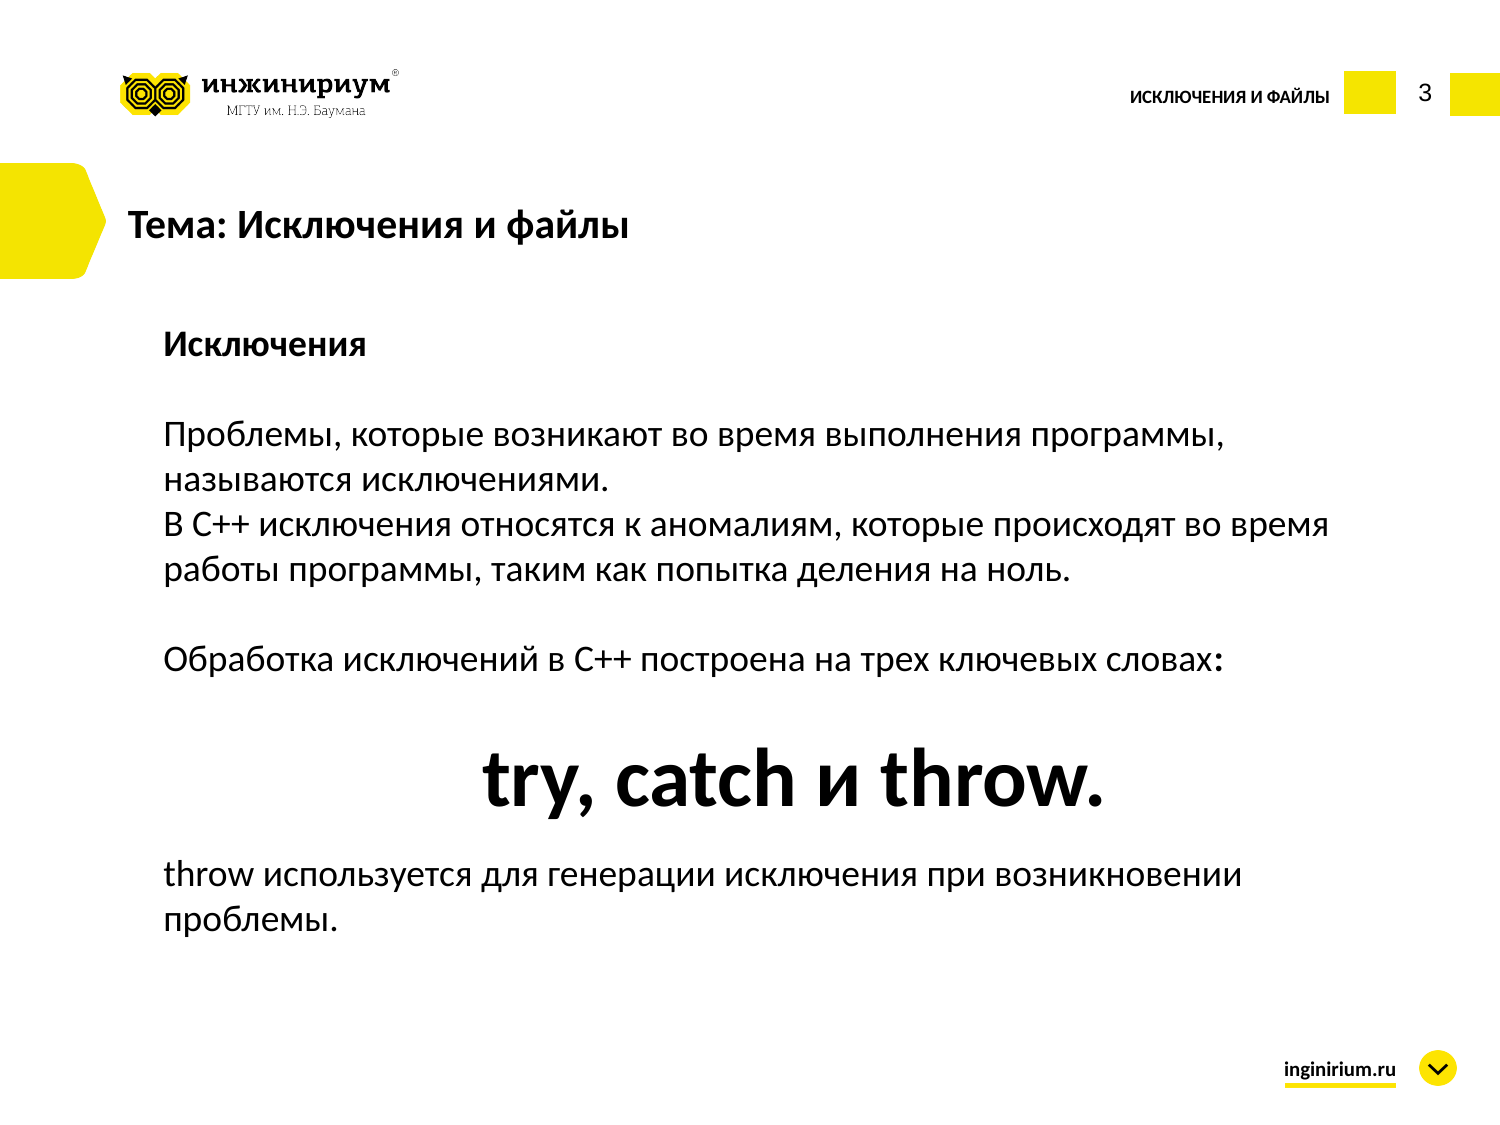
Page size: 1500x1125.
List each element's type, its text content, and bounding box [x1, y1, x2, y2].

text_box ИСКЛЮЧЕНИЯ И ФАЙЛЫ [718, 76, 1345, 137]
picture [1419, 1049, 1457, 1086]
picture [120, 68, 399, 119]
text_box 3 [1403, 68, 1447, 114]
picture [1284, 1083, 1396, 1088]
text_box Тема: Исключения и файлы [113, 189, 1353, 312]
text_box inginirium.ru [1263, 1047, 1412, 1088]
picture [1344, 71, 1396, 115]
text_box Исключения Проблемы, которые возникают во время выполнения программы, называются исключениями. В C++ исключения относятся к аномалиям, которые происходят во время работы программы, таким как попытка деления на ноль. Обработка исключений в C++ построена на трех ключевых словах: try, catch и throw. throw используется для генерации исключения при возникновении проблемы. [148, 311, 1396, 925]
picture [1449, 73, 1500, 116]
picture [0, 163, 106, 279]
